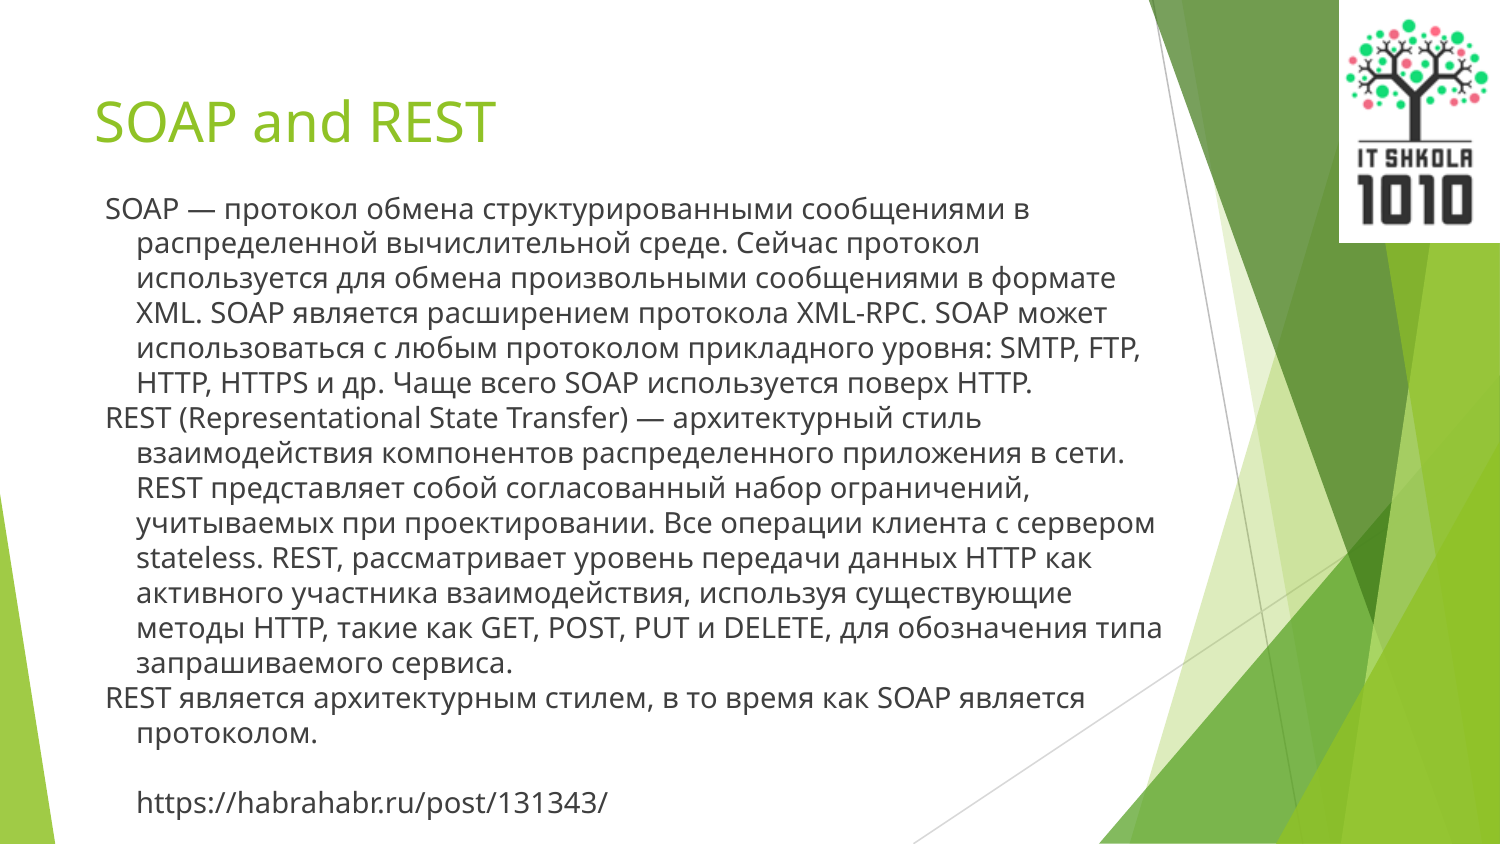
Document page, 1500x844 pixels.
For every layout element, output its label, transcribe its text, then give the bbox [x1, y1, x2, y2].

list SOAP — протокол обмена структурированными сообщениями в распределенной вычислительной среде. Сейчас протокол используется для обмена произвольными сообщениями в формате XML. SOAP является расширением протокола XML-RPC. SOAP может использоваться с любым протоколом прикладного уровня: SMTP, FTP, HTTP, HTTPS и др. Чаще всего SOAP используется поверх HTTP. REST (Representational State Transfer) — архитектурный стиль взаимодействия компонентов распределенного приложения в сети. REST представляет собой согласованный набор ограничений, учитываемых при проектировании. Все операции клиента с сервером stateless. REST, рассматривает уровень передачи данных HTTP как активного участника взаимодействия, используя существующие методы НТТР, такие как GET, POST, PUT и DELETE, для обозначения типа запрашиваемого сервиса. REST является архитектурным стилем, в то время как SOAP является протоколом. https://habrahabr.ru/post/131343/ [83, 178, 1182, 830]
title SOAP and REST [83, 75, 1141, 160]
picture [1338, 0, 1500, 243]
